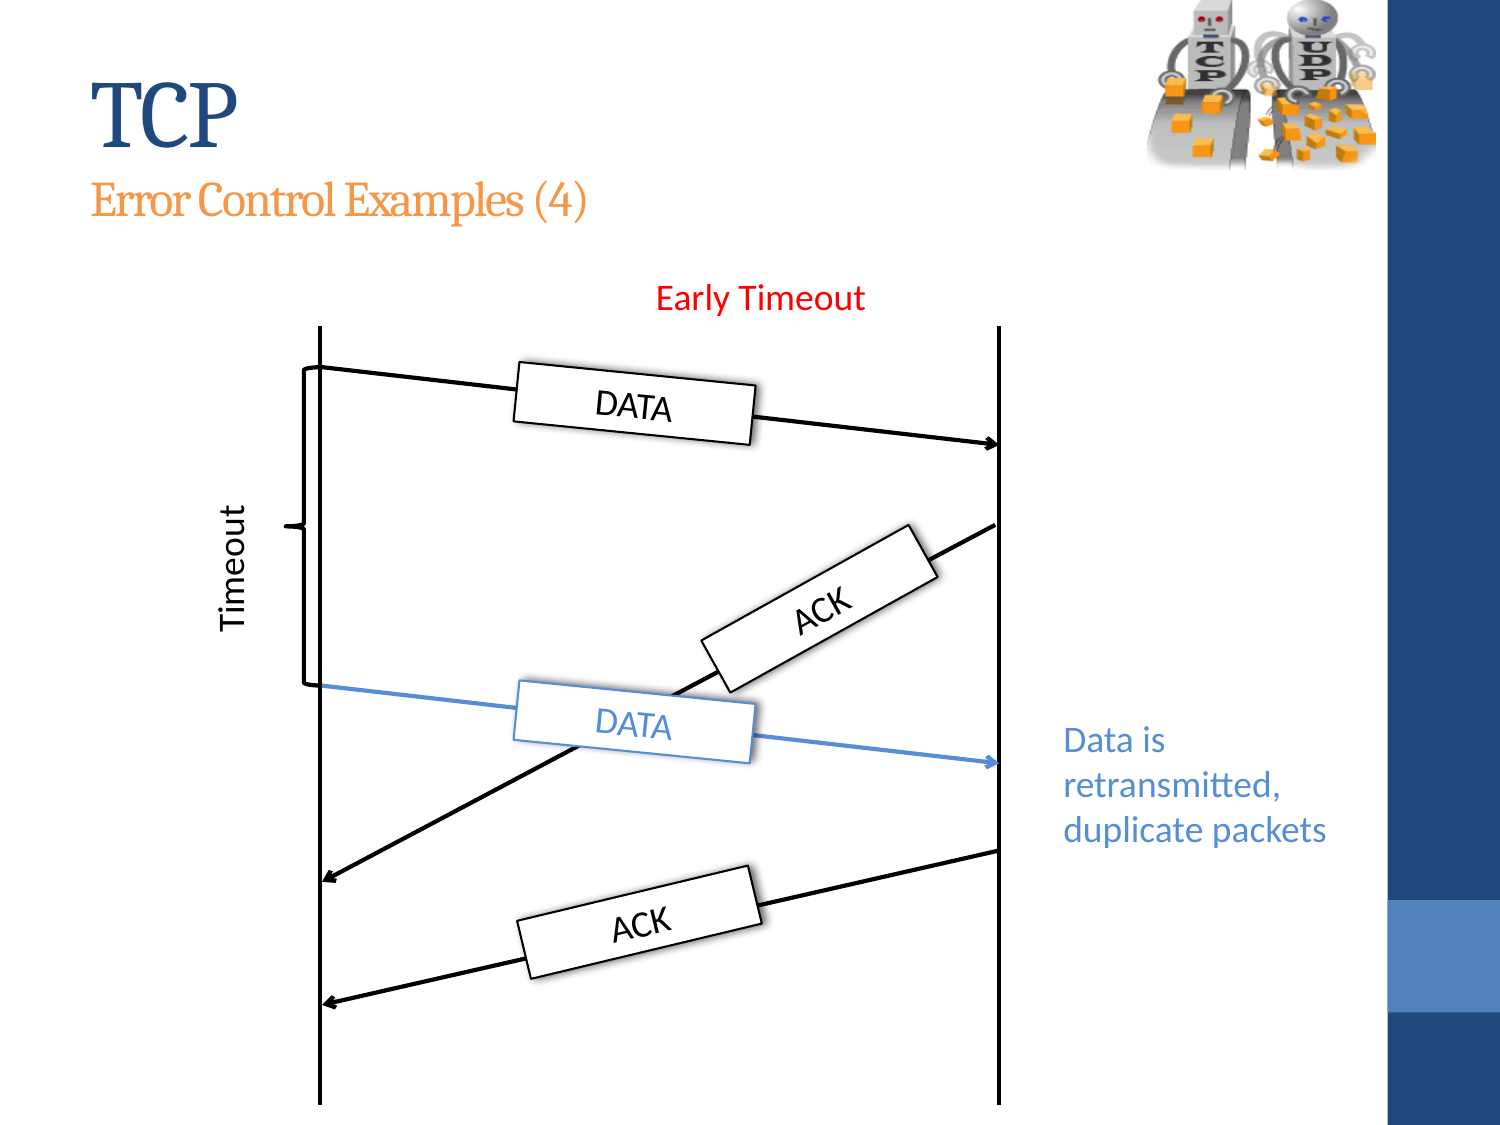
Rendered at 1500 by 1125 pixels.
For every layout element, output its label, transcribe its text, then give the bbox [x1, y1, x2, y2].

text_box [283, 365, 316, 688]
picture [1146, 0, 1376, 170]
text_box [321, 886, 1000, 1006]
title TCP Error Control Examples (4) [75, 45, 1325, 233]
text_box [321, 768, 996, 883]
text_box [321, 685, 1000, 764]
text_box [321, 524, 996, 682]
text_box Timeout [199, 481, 260, 648]
text_box Early Timeout [641, 265, 882, 326]
text_box Data is retransmitted, duplicate packets [1048, 707, 1342, 858]
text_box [321, 366, 1000, 446]
